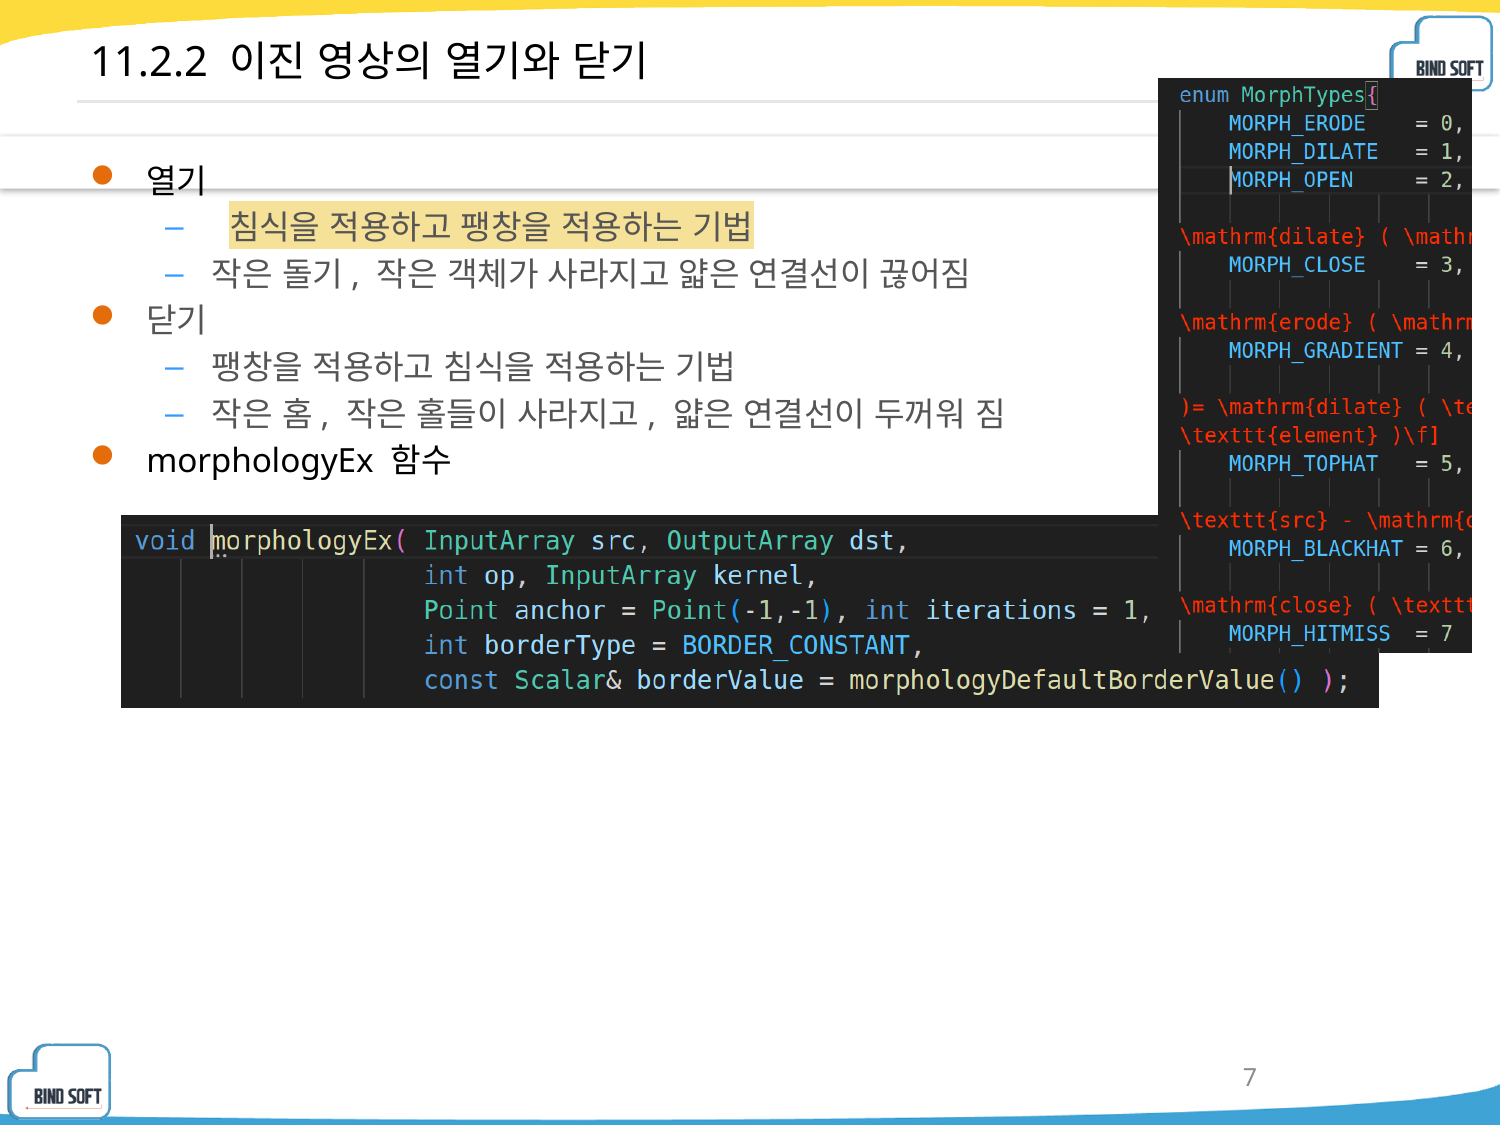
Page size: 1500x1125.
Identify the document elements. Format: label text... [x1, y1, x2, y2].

picture [0, 1003, 1500, 1125]
title 11.2.2 이진 영상의 열기와 닫기 [75, 11, 1425, 108]
picture [0, 0, 1500, 708]
list 열기 침식을 적용하고 팽창을 적용하는 기법 작은 돌기, 작은 객체가 사라지고 얇은 연결선이 끊어짐 닫기 팽창을 적용하고 침식을 적용하는 기법 작은 홈, 작은 홀들이 사라지고, 얇은 연결선이 두꺼워 짐 morphologyEx 함수 [75, 152, 1425, 1055]
slide_number 7 [1074, 1055, 1425, 1103]
